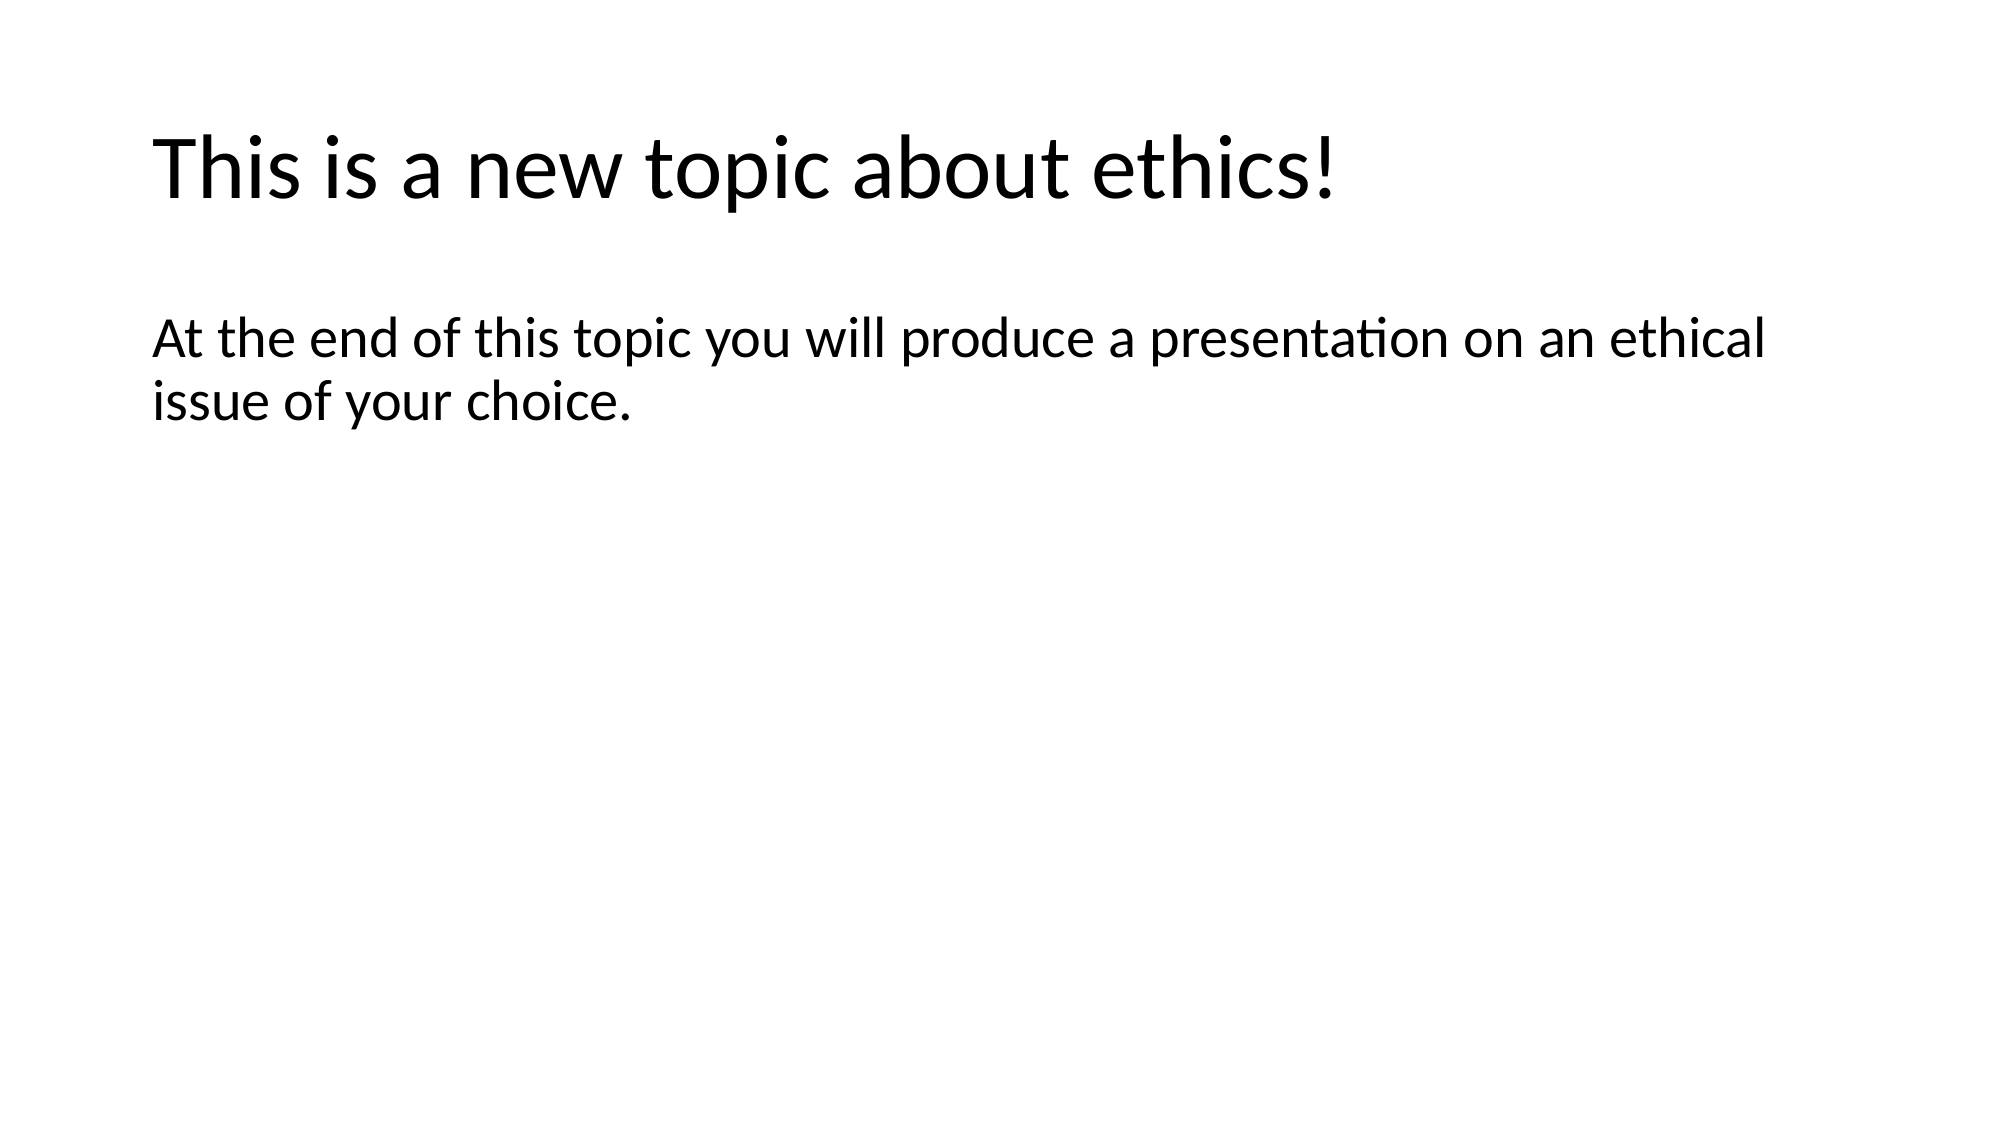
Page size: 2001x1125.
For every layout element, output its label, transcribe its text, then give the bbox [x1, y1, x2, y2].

title This is a new topic about ethics! [137, 59, 1863, 278]
list At the end of this topic you will produce a presentation on an ethical issue of your choice. [137, 299, 1863, 1014]
